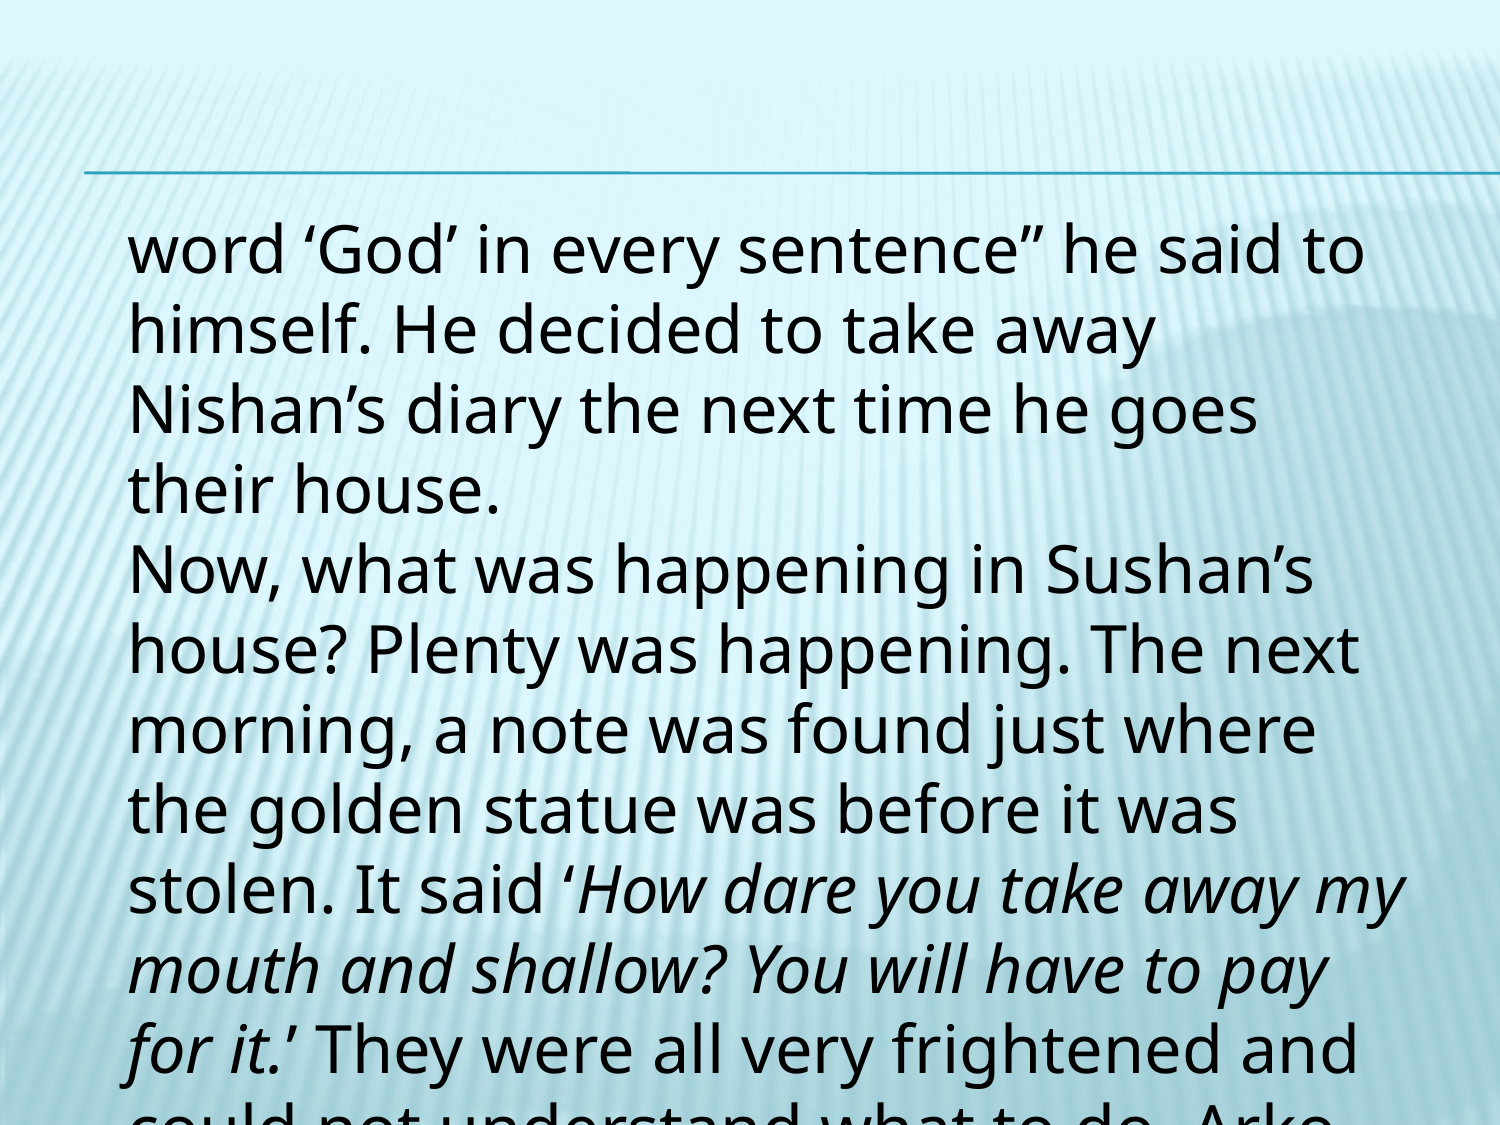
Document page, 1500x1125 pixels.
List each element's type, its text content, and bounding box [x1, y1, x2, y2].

text_box word ‘God’ in every sentence” he said to himself. He decided to take away Nishan’s diary the next time he goes their house. Now, what was happening in Sushan’s house? Plenty was happening. The next morning, a note was found just where the golden statue was before it was stolen. It said ‘How dare you take away my mouth and shallow? You will have to pay for it.’ They were all very frightened and could not understand what to do. Arko [112, 199, 1425, 1125]
